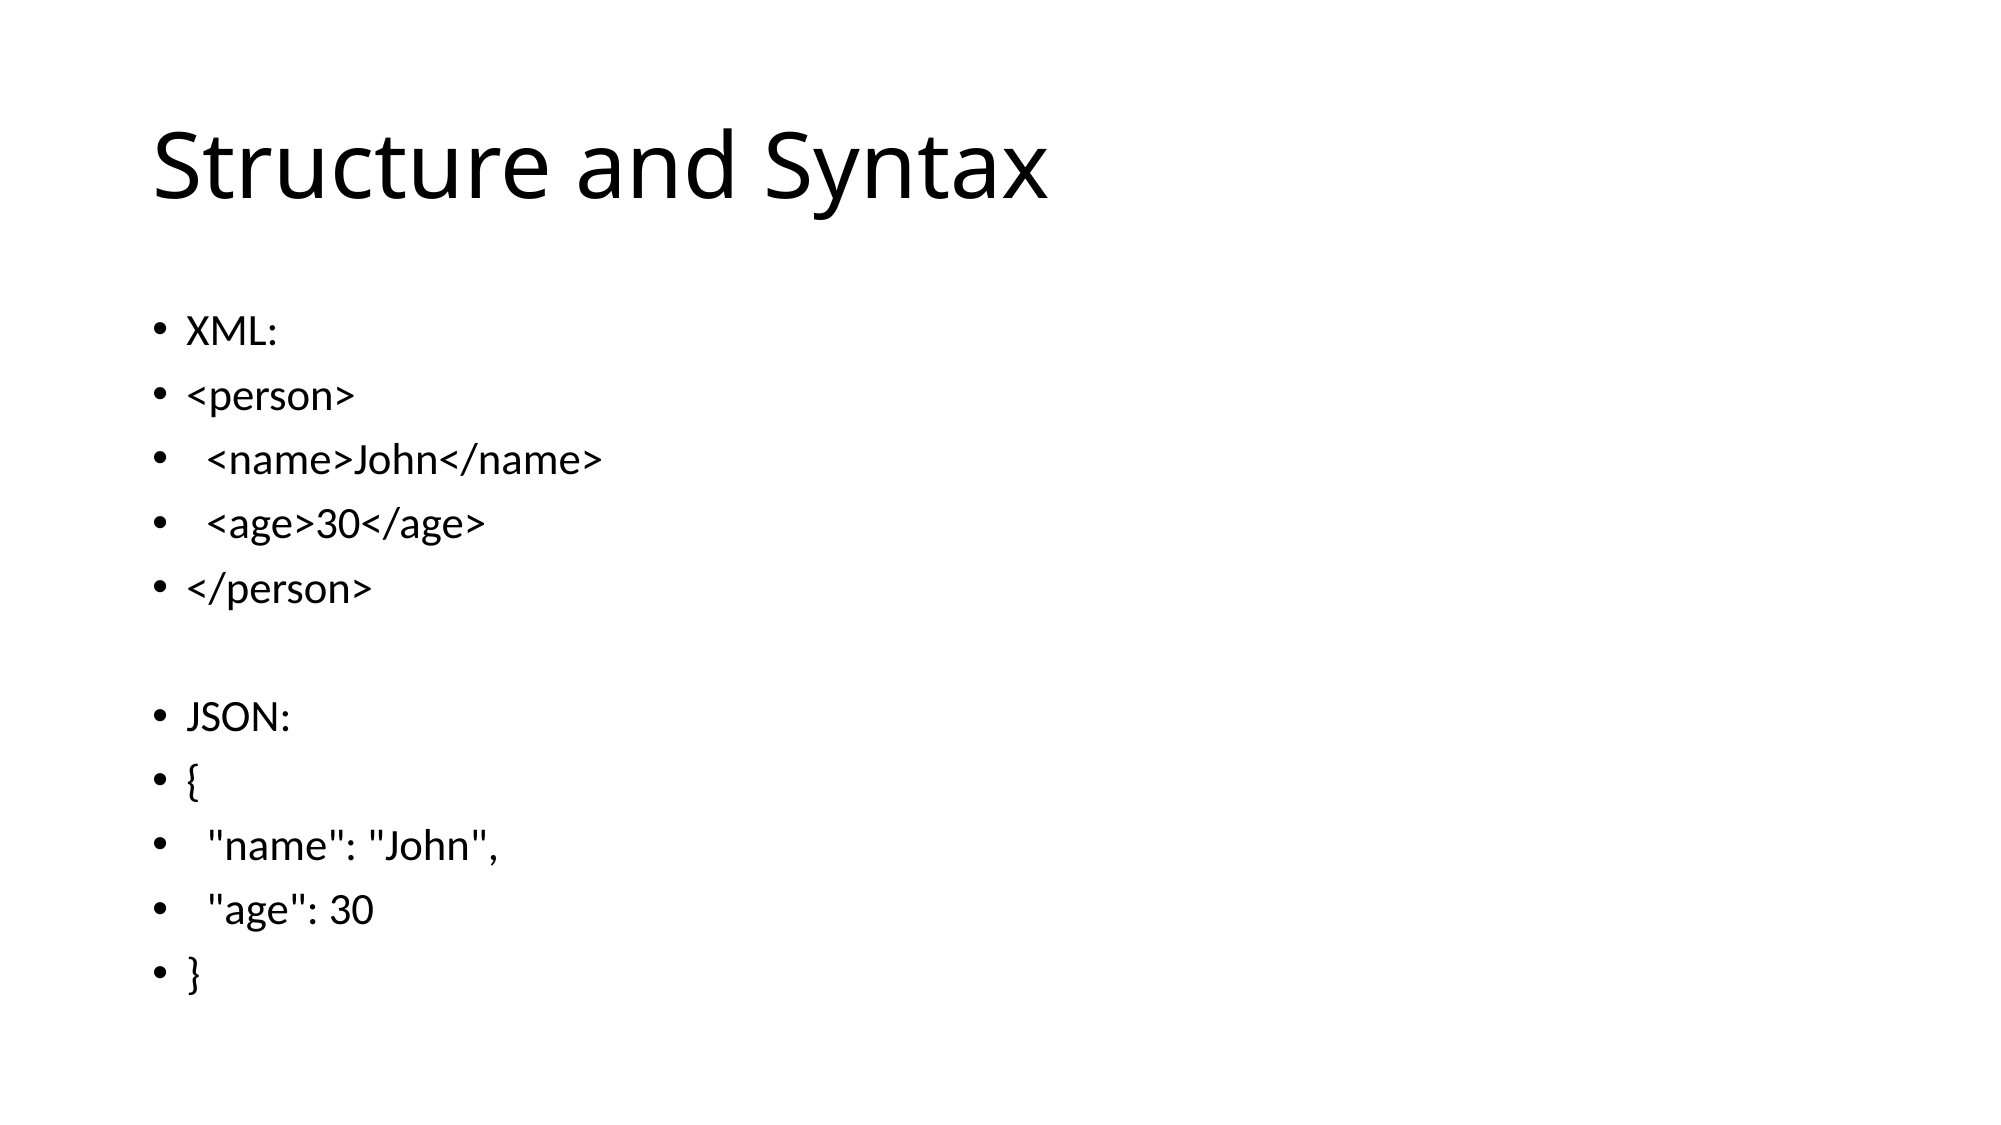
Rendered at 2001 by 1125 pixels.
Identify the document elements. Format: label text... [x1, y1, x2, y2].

title Structure and Syntax [137, 59, 1863, 278]
list XML: <person> <name>John</name> <age>30</age> </person> JSON: { "name": "John", "age": 30 } [137, 299, 1863, 1014]
